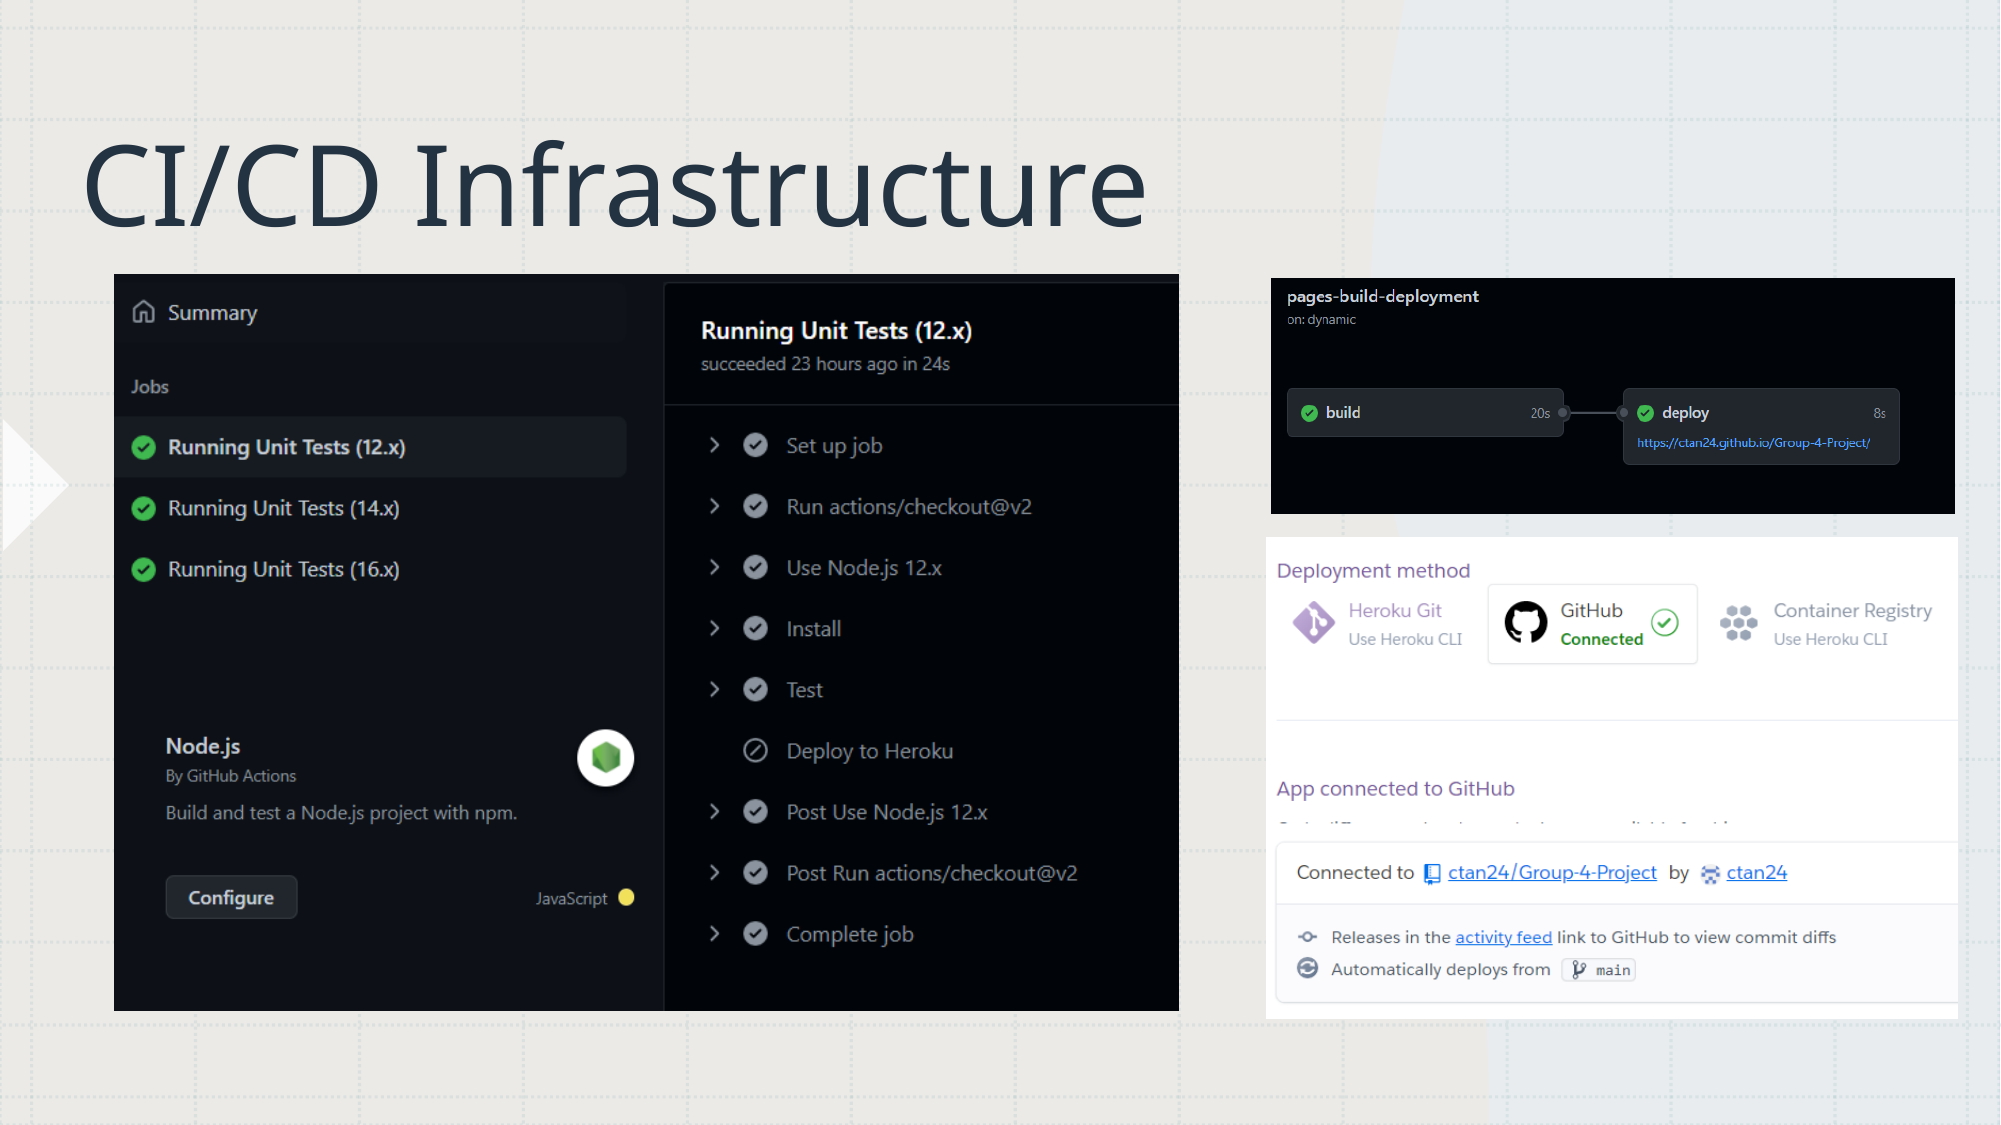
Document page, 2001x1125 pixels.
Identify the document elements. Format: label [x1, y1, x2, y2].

text_box [0, 0, 2000, 1125]
picture [113, 274, 1179, 1011]
picture [1266, 537, 1958, 1019]
picture [1271, 277, 1955, 514]
